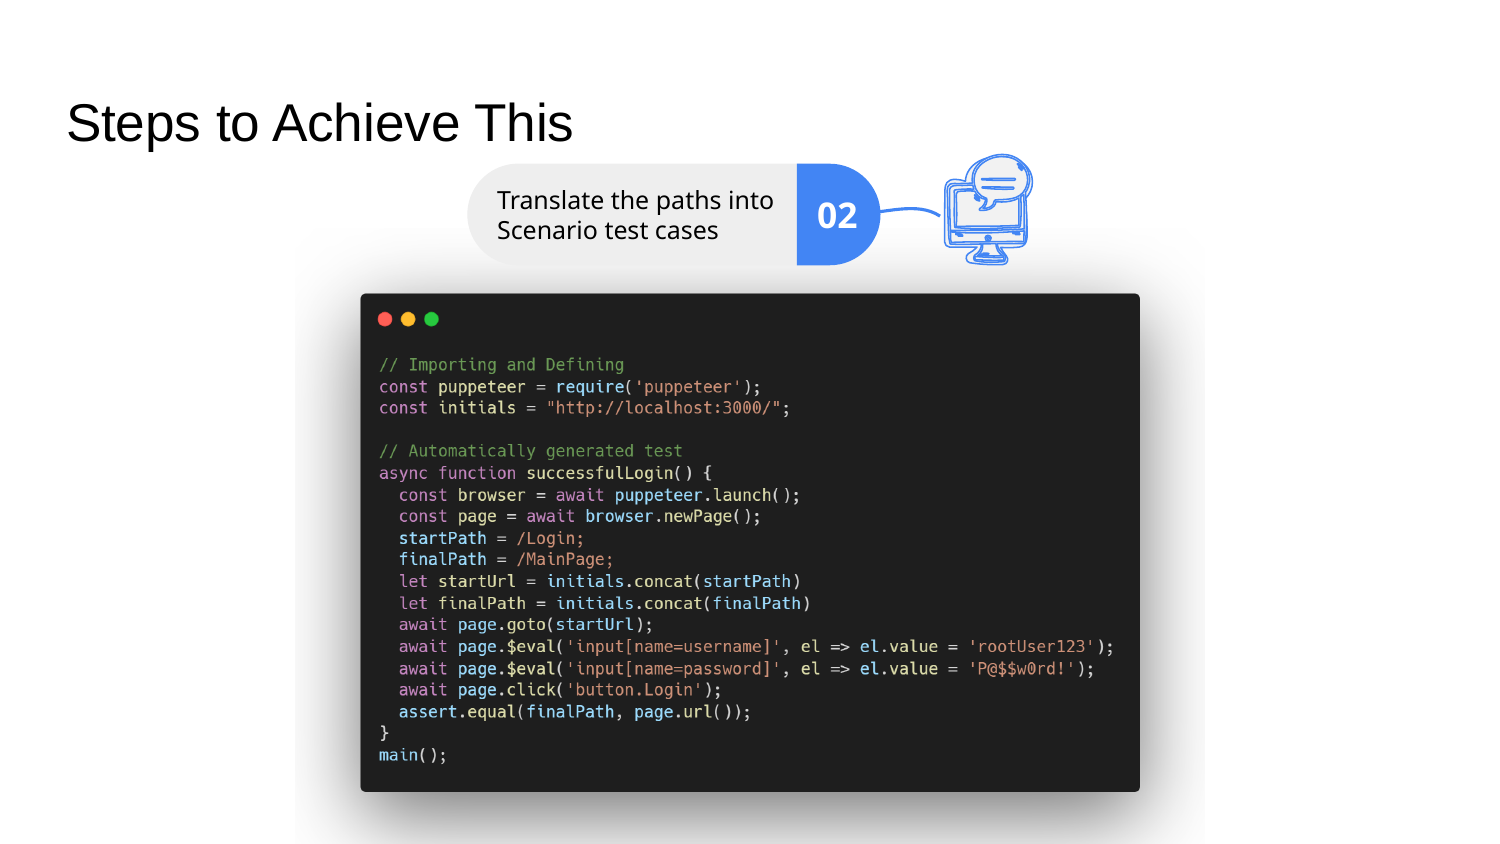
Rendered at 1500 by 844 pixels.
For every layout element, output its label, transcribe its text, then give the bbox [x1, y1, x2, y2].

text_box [944, 154, 1033, 265]
picture [295, 228, 1205, 844]
title Steps to Achieve This [51, 72, 1449, 167]
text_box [466, 163, 939, 266]
